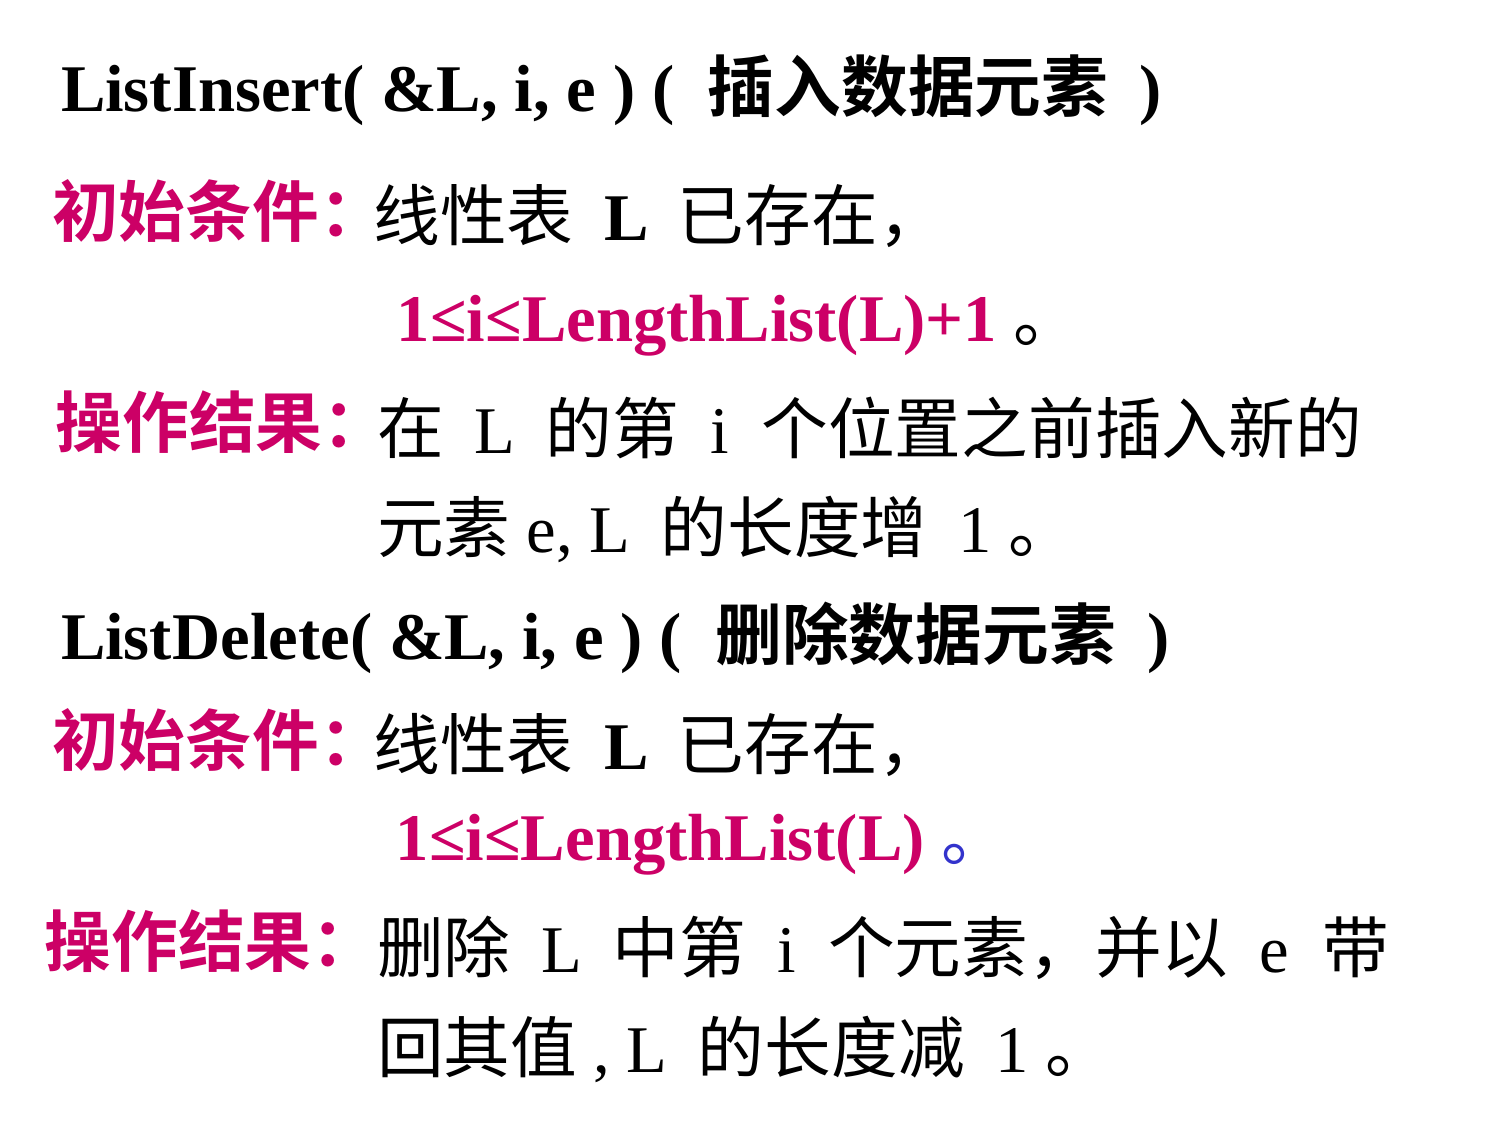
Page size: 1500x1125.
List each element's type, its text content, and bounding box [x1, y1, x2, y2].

text_box ListDelete( &L, i, e ) ( 删除数据元素 ) [29, 585, 1293, 681]
text_box 线性表 L 已存在， [358, 166, 963, 261]
text_box 1≤i≤LengthList(L)+1。 [382, 267, 1096, 362]
text_box 初始条件： [37, 162, 502, 258]
text_box 在 L 的第 i 个位置之前插入新的元素e, L 的长度增 1。 [362, 359, 1400, 574]
text_box ListInsert( &L, i, e ) ( 插入数据元素 ) [29, 37, 1340, 133]
text_box 1≤i≤LengthList(L)。 [381, 786, 1024, 882]
text_box 操作结果： [30, 892, 394, 988]
text_box 删除 L 中第 i 个元素，并以 e 带回其值, L 的长度减 1。 [362, 878, 1413, 1094]
text_box 初始条件： [37, 691, 467, 787]
text_box 线性表 L 已存在， [358, 695, 1057, 790]
text_box 操作结果： [41, 373, 506, 469]
